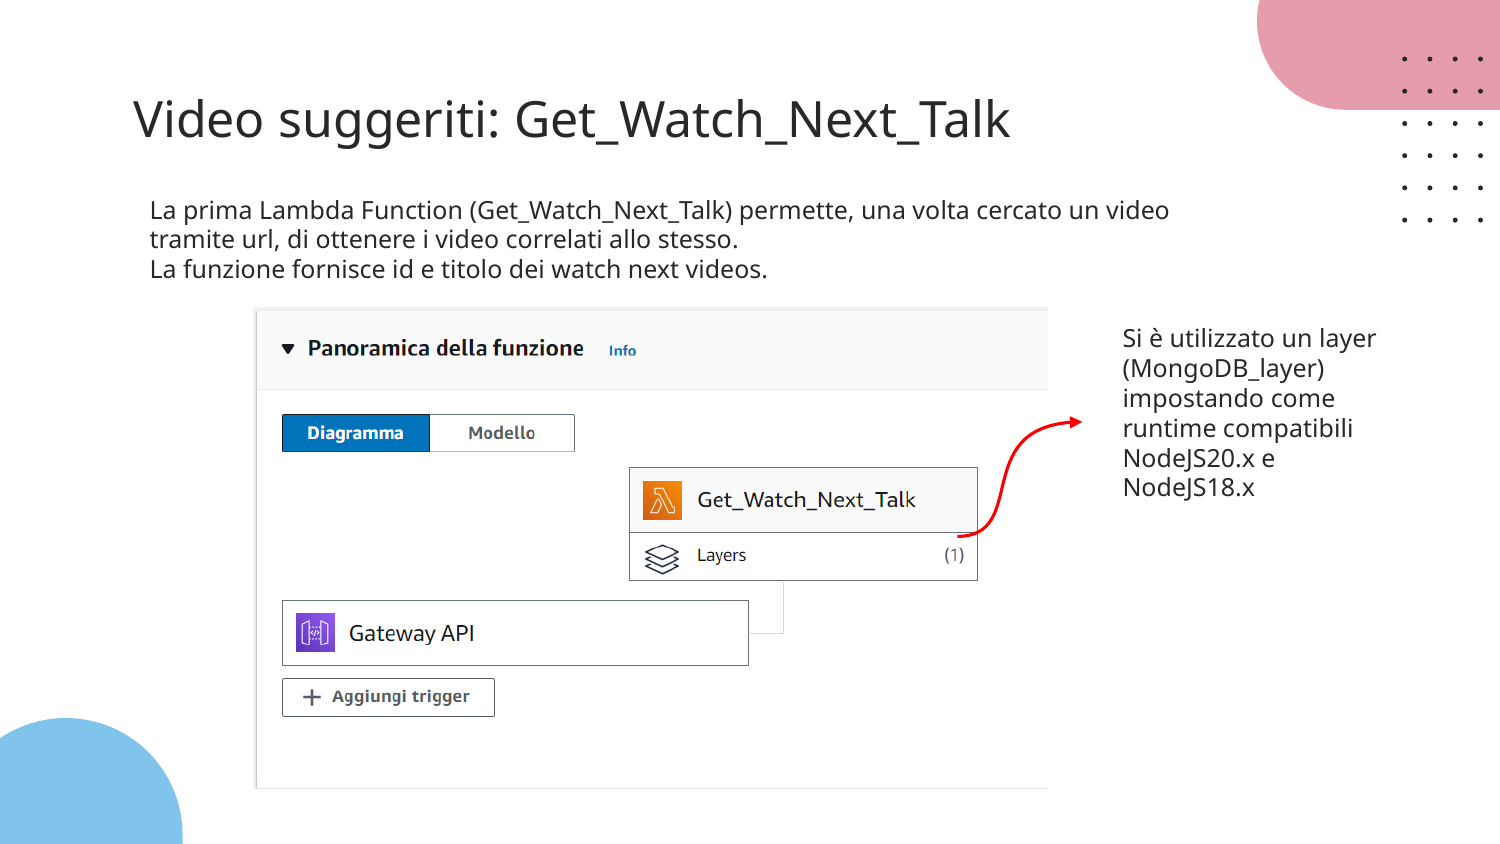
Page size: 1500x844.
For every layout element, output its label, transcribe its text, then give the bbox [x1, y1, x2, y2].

text_box Si è utilizzato un layer (MongoDB_layer) impostando come runtime compatibili NodeJS20.x e NodeJS18.x [1082, 307, 1411, 537]
title Video suggeriti: Get_Watch_Next_Talk [118, 72, 1165, 167]
picture [253, 306, 1048, 789]
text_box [957, 421, 1083, 537]
list La prima Lambda Function (Get_Watch_Next_Talk) permette, una volta cercato un video tramite url, di ottenere i video correlati allo stesso. La funzione fornisce id e titolo dei watch next videos. [109, 179, 1247, 308]
